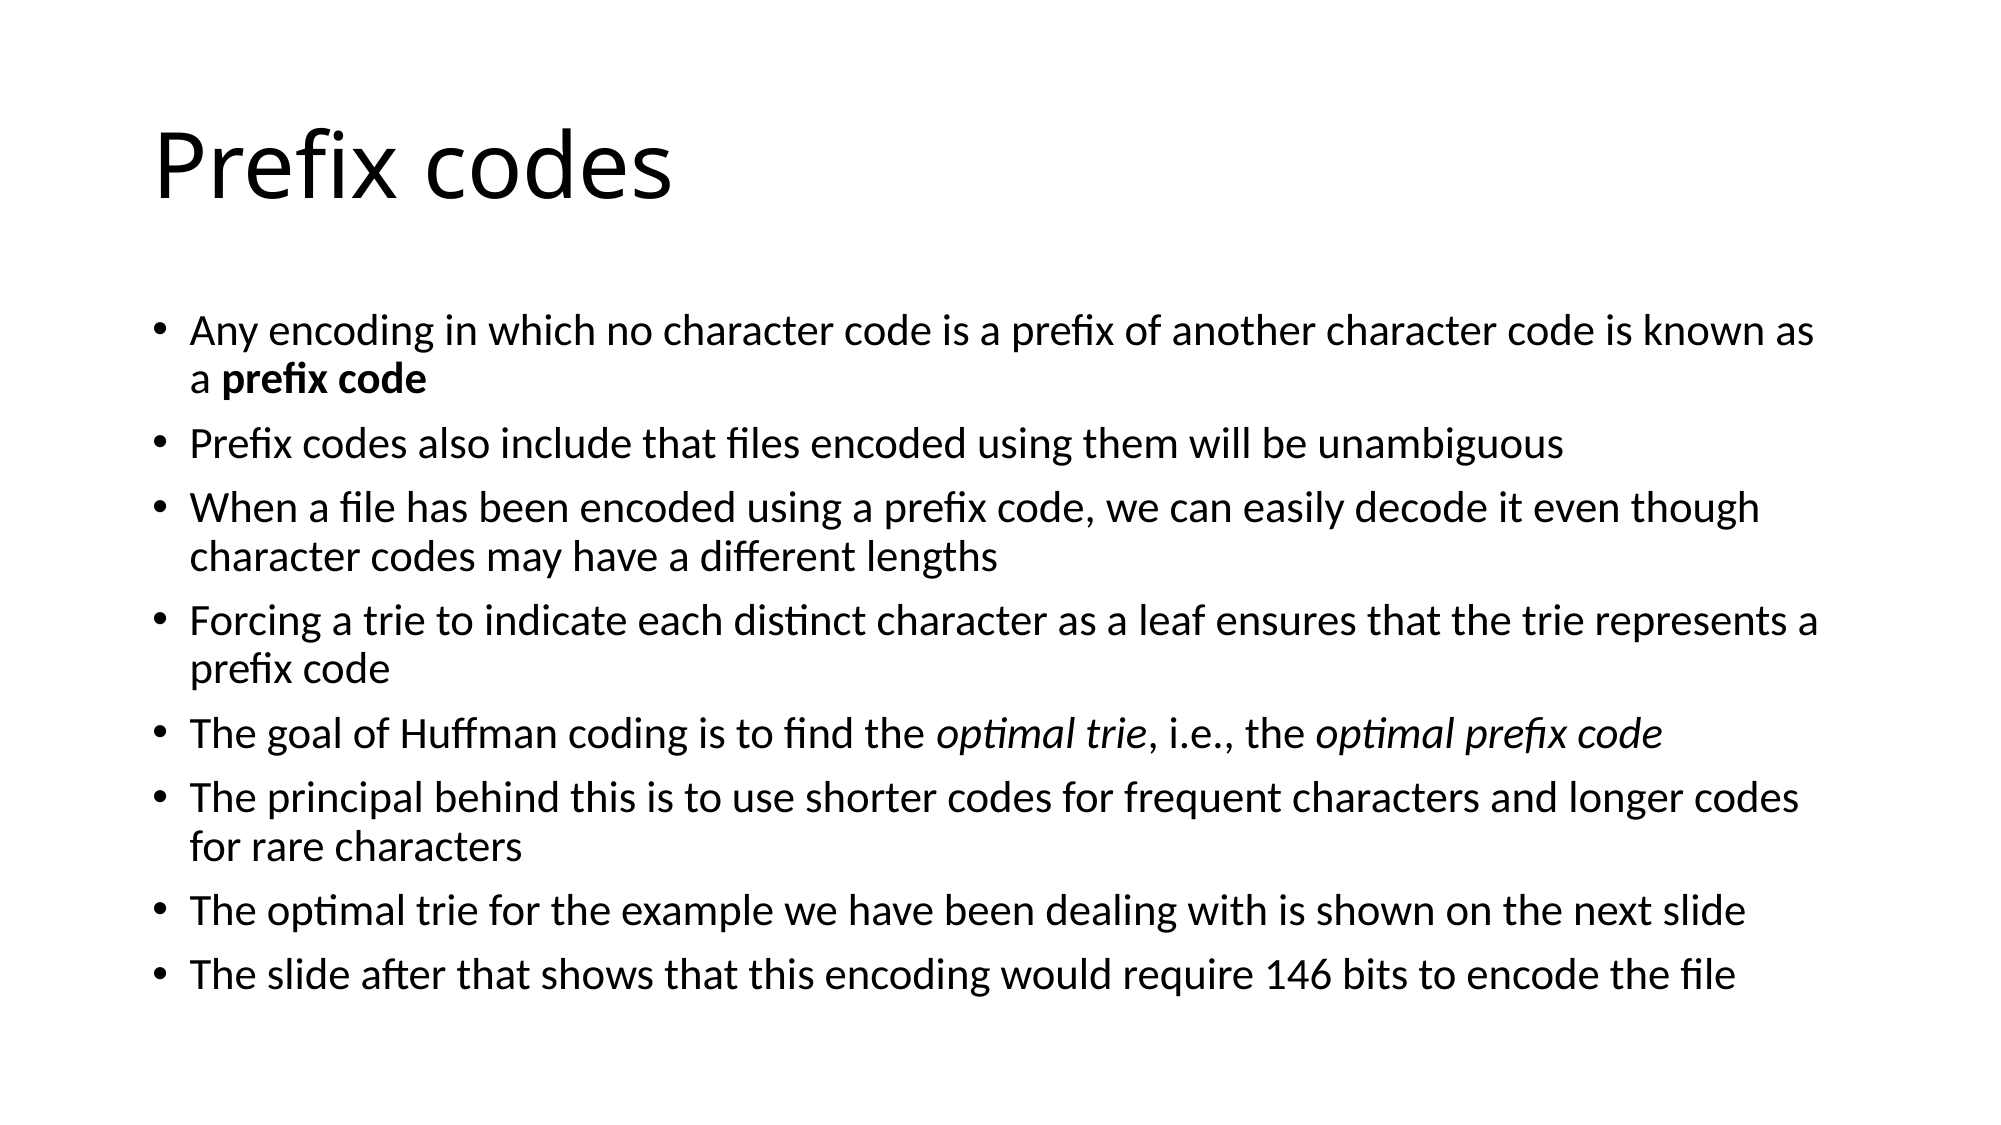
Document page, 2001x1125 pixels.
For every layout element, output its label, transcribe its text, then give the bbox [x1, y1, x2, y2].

title Prefix codes [137, 59, 1863, 278]
list Any encoding in which no character code is a prefix of another character code is known as a prefix code Prefix codes also include that files encoded using them will be unambiguous When a file has been encoded using a prefix code, we can easily decode it even though character codes may have a different lengths Forcing a trie to indicate each distinct character as a leaf ensures that the trie represents a prefix code The goal of Huffman coding is to find the optimal trie, i.e., the optimal prefix code The principal behind this is to use shorter codes for frequent characters and longer codes for rare characters The optimal trie for the example we have been dealing with is shown on the next slide The slide after that shows that this encoding would require 146 bits to encode the file [137, 299, 1863, 1014]
